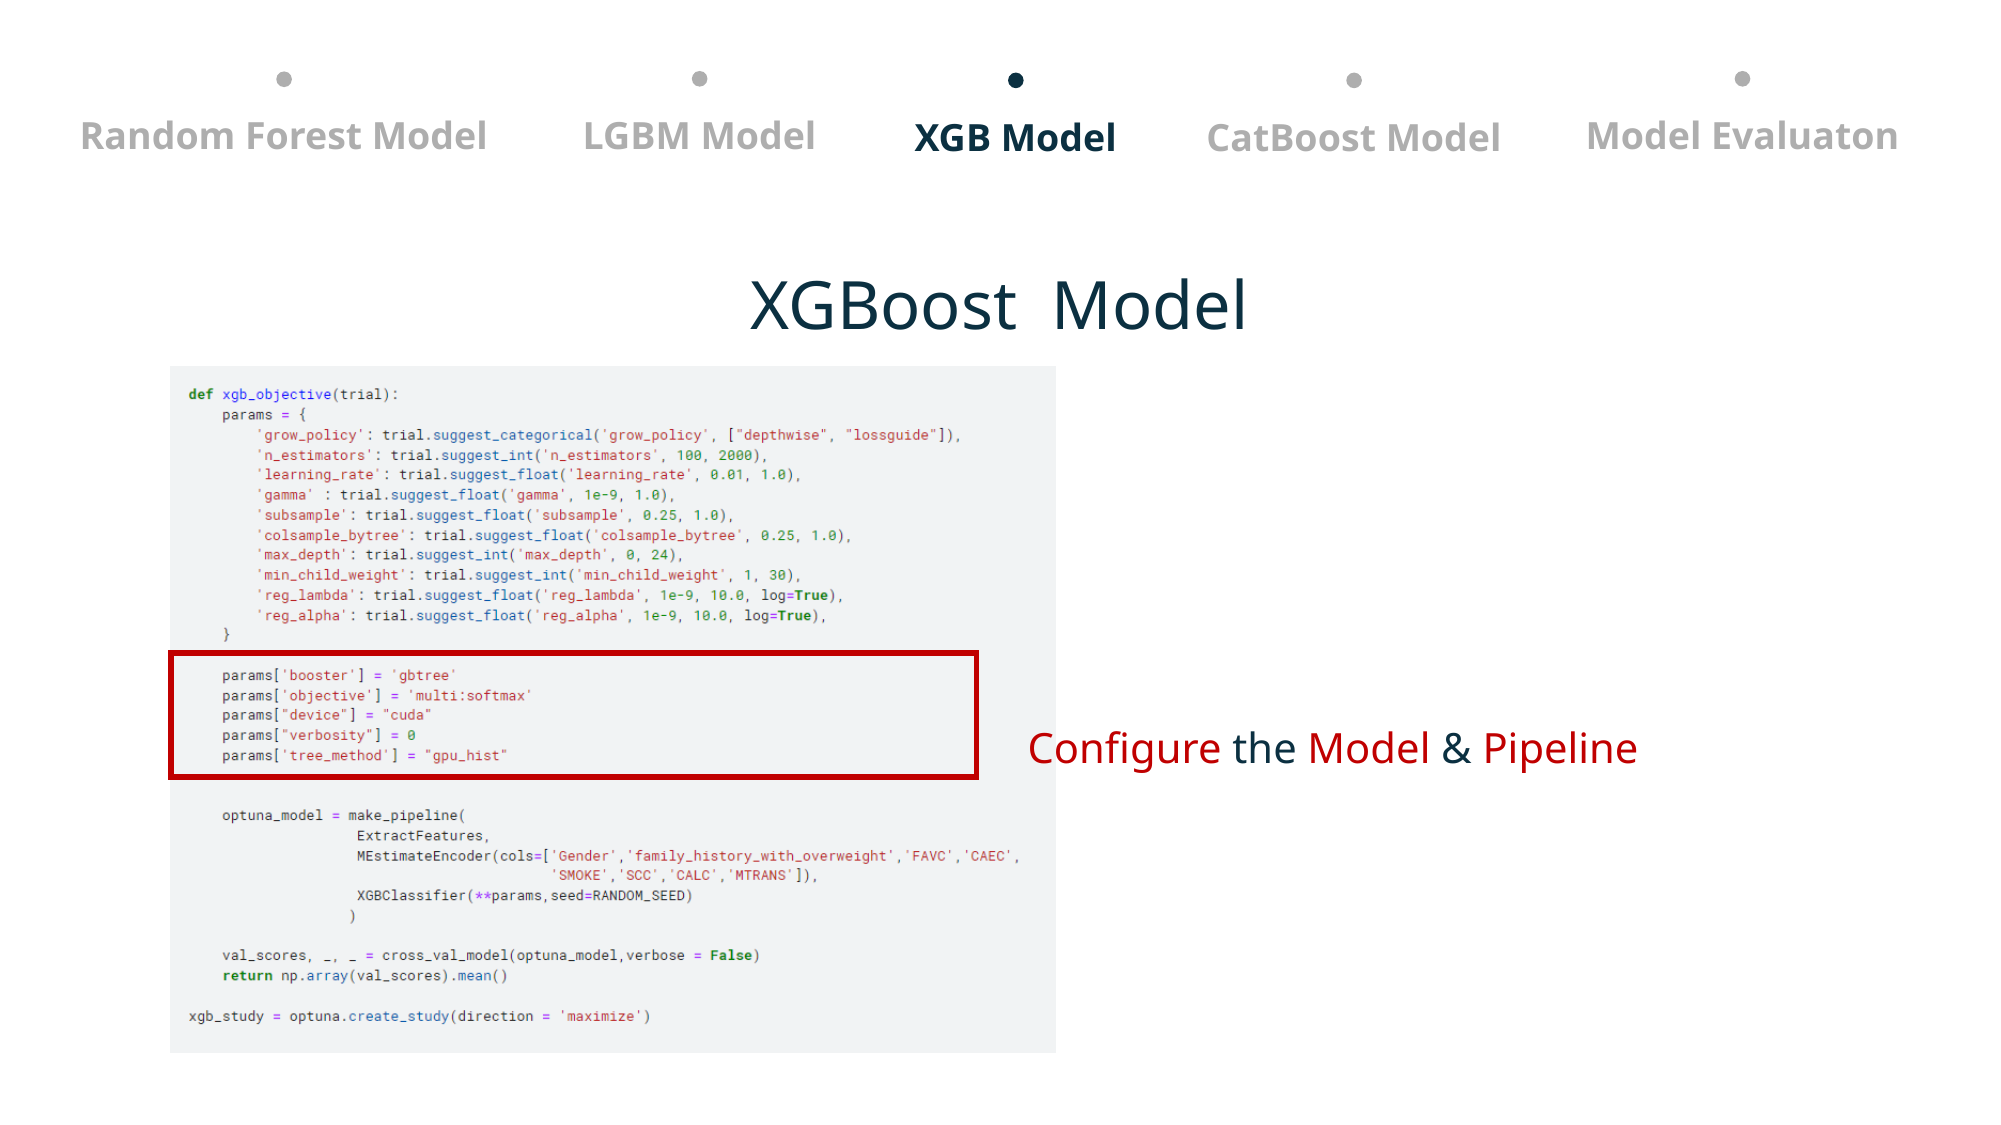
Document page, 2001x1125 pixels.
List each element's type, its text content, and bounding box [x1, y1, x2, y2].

text_box XGBoost Model [106, 255, 1894, 350]
text_box [1006, 70, 1026, 90]
text_box [690, 69, 710, 89]
text_box Random Forest Model [64, 105, 504, 165]
text_box [1733, 69, 1752, 89]
text_box LGBM Model [567, 104, 832, 165]
text_box [274, 69, 294, 89]
picture [170, 365, 1057, 1053]
text_box Model Evaluaton [1570, 104, 1915, 165]
text_box XGB Model [899, 106, 1132, 166]
text_box CatBoost Model [1191, 106, 1517, 166]
text_box Configure the Model & Pipeline [1057, 689, 2000, 779]
text_box [1344, 70, 1364, 90]
